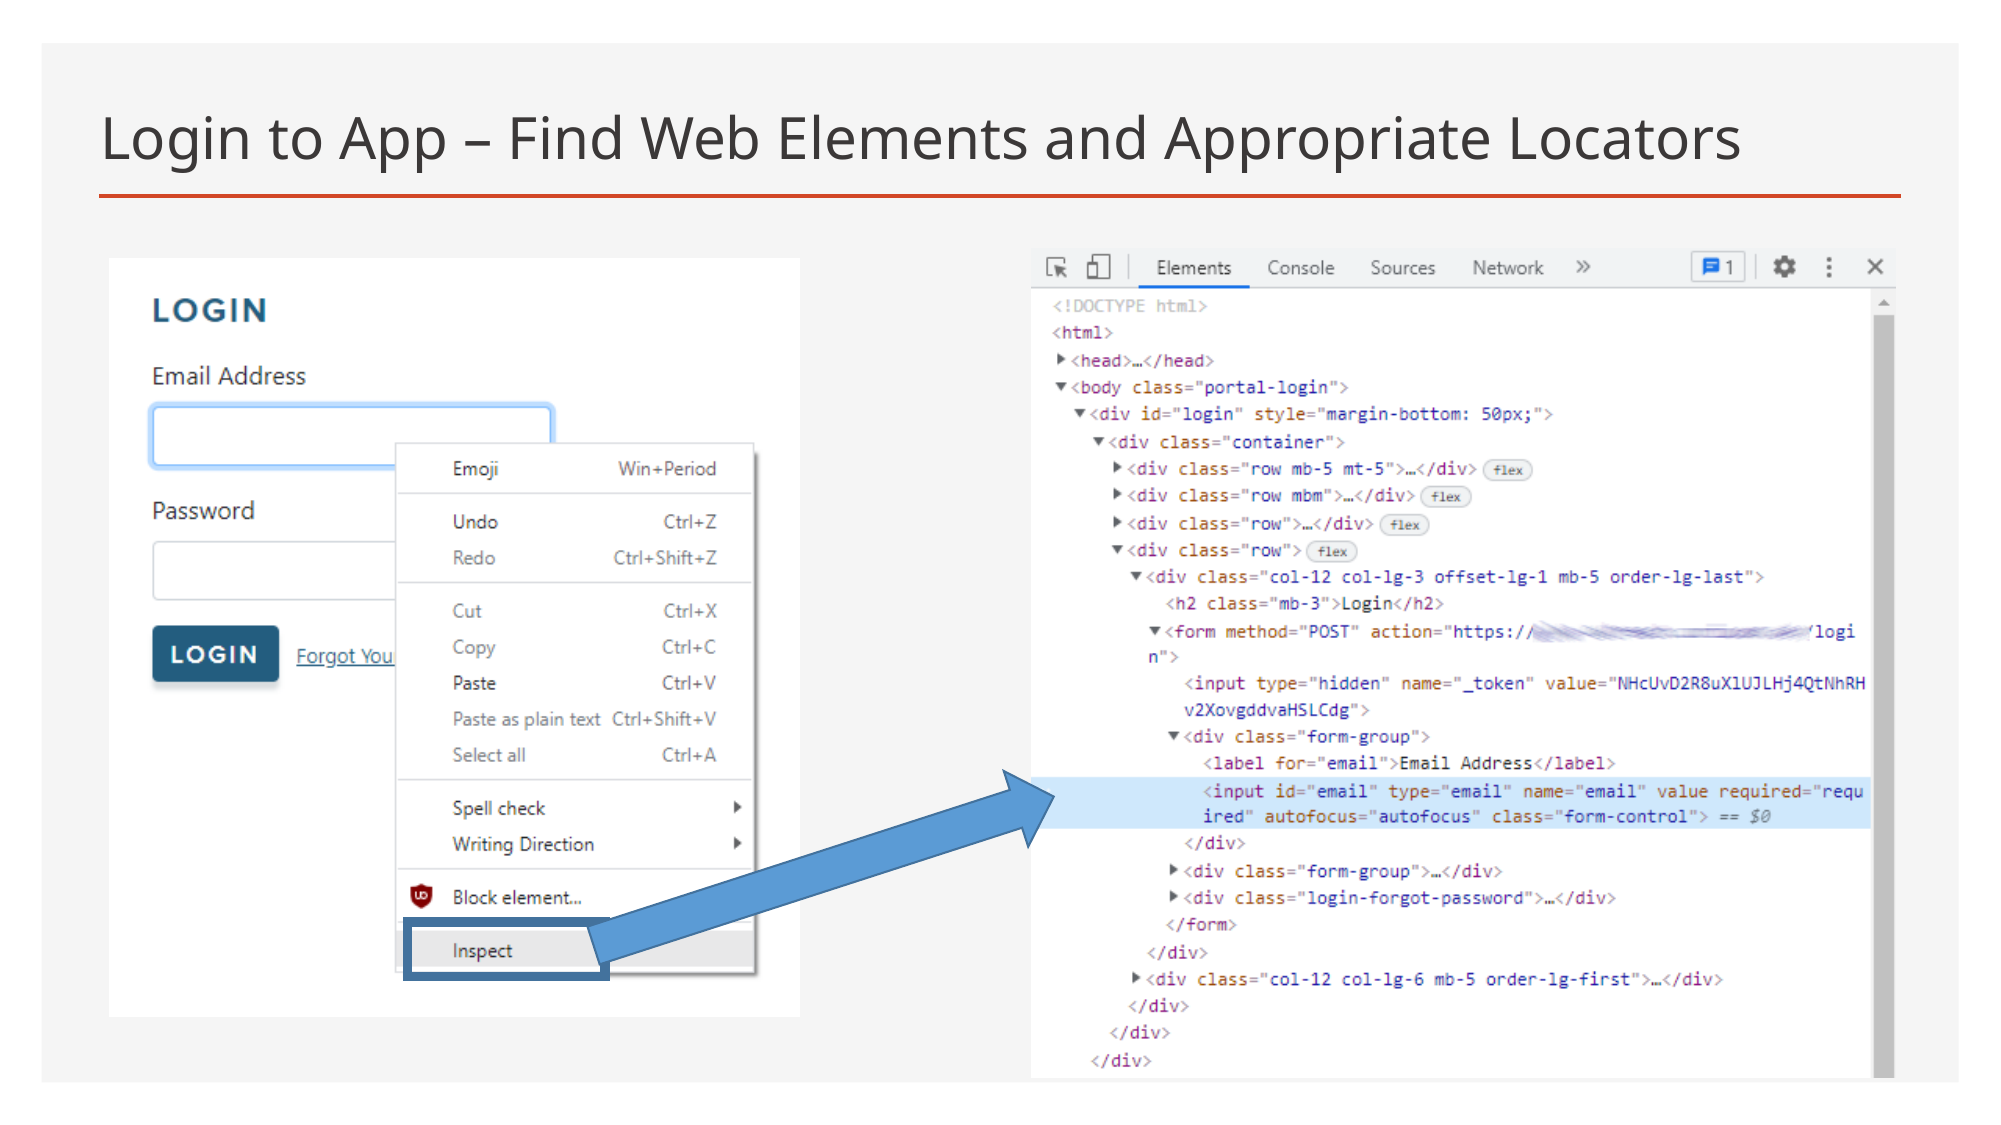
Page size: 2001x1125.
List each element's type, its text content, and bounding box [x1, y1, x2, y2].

title Login to App – Find Web Elements and Appropriate Locators [85, 73, 1910, 179]
picture [1031, 248, 1896, 1078]
text_box [800, 768, 1031, 901]
picture [109, 258, 800, 1017]
